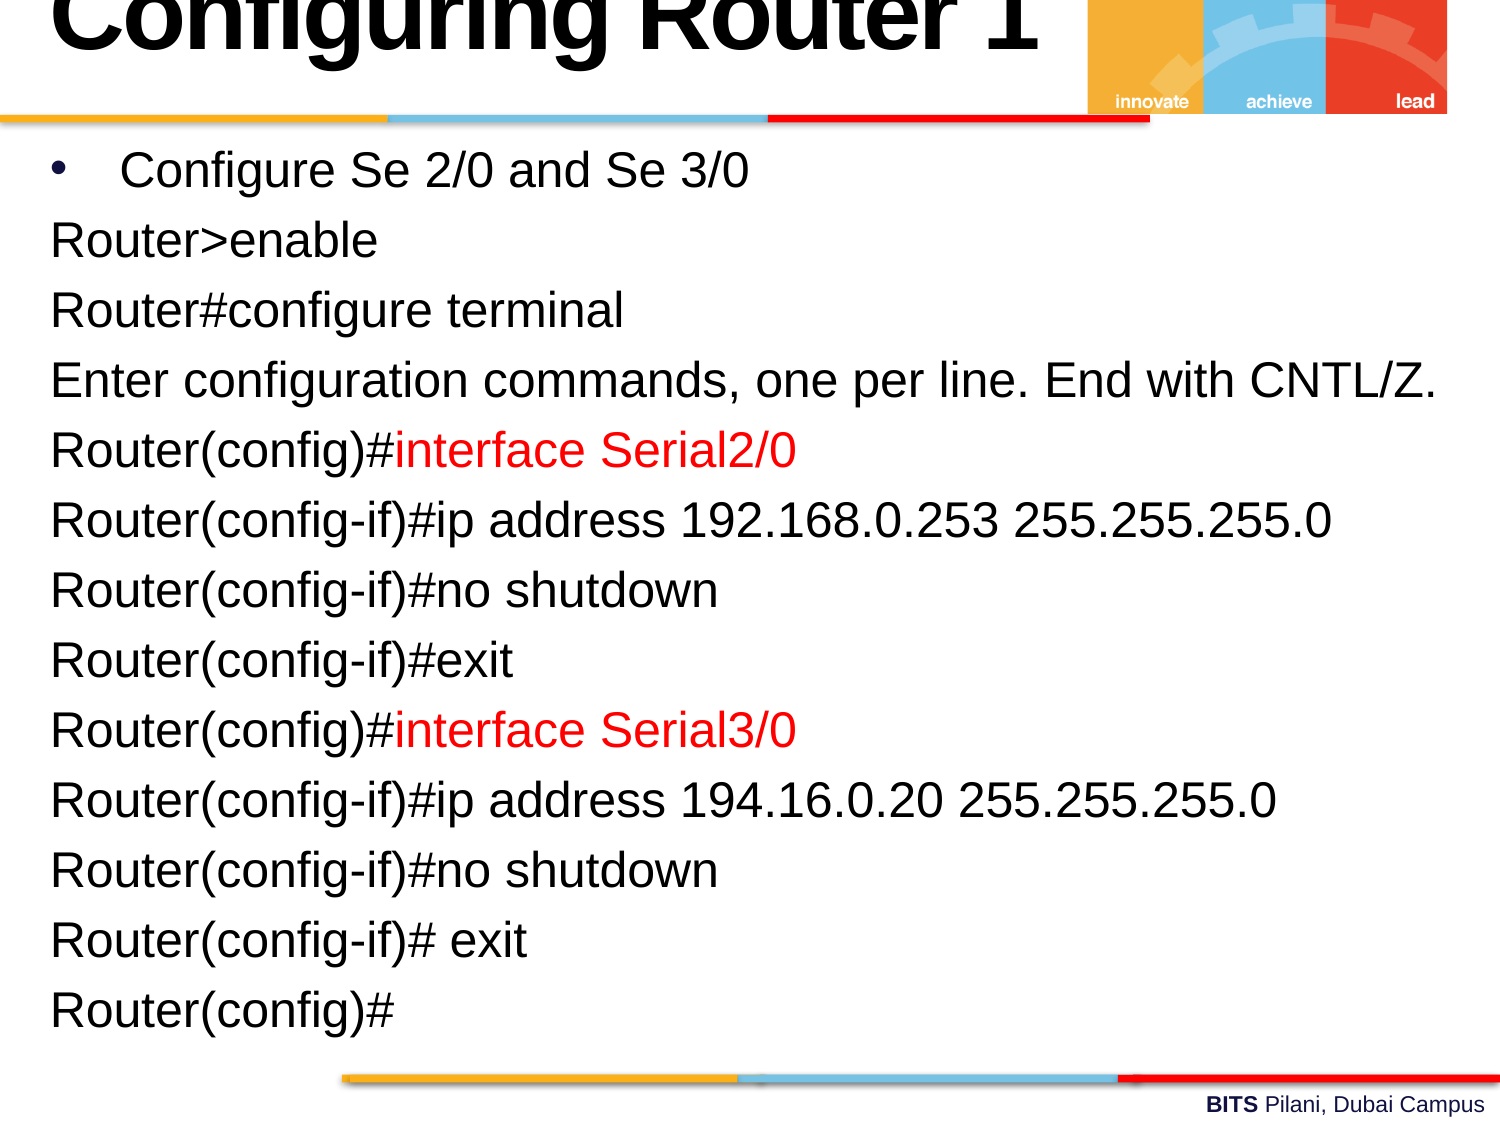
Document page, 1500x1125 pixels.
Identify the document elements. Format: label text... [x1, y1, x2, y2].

list Configure Se 2/0 and Se 3/0 Router>enable Router#configure terminal Enter configuration commands, one per line. End with CNTL/Z. Router(config)#interface Serial2/0 Router(config-if)#ip address 192.168.0.253 255.255.255.0 Router(config-if)#no shutdown Router(config-if)#exit Router(config)#interface Serial3/0 Router(config-if)#ip address 194.16.0.20 255.255.255.0 Router(config-if)#no shutdown Router(config-if)# exit Router(config)# [34, 129, 1475, 1066]
picture [1087, 0, 1448, 114]
list Configuring Router 1 [34, 27, 1073, 88]
